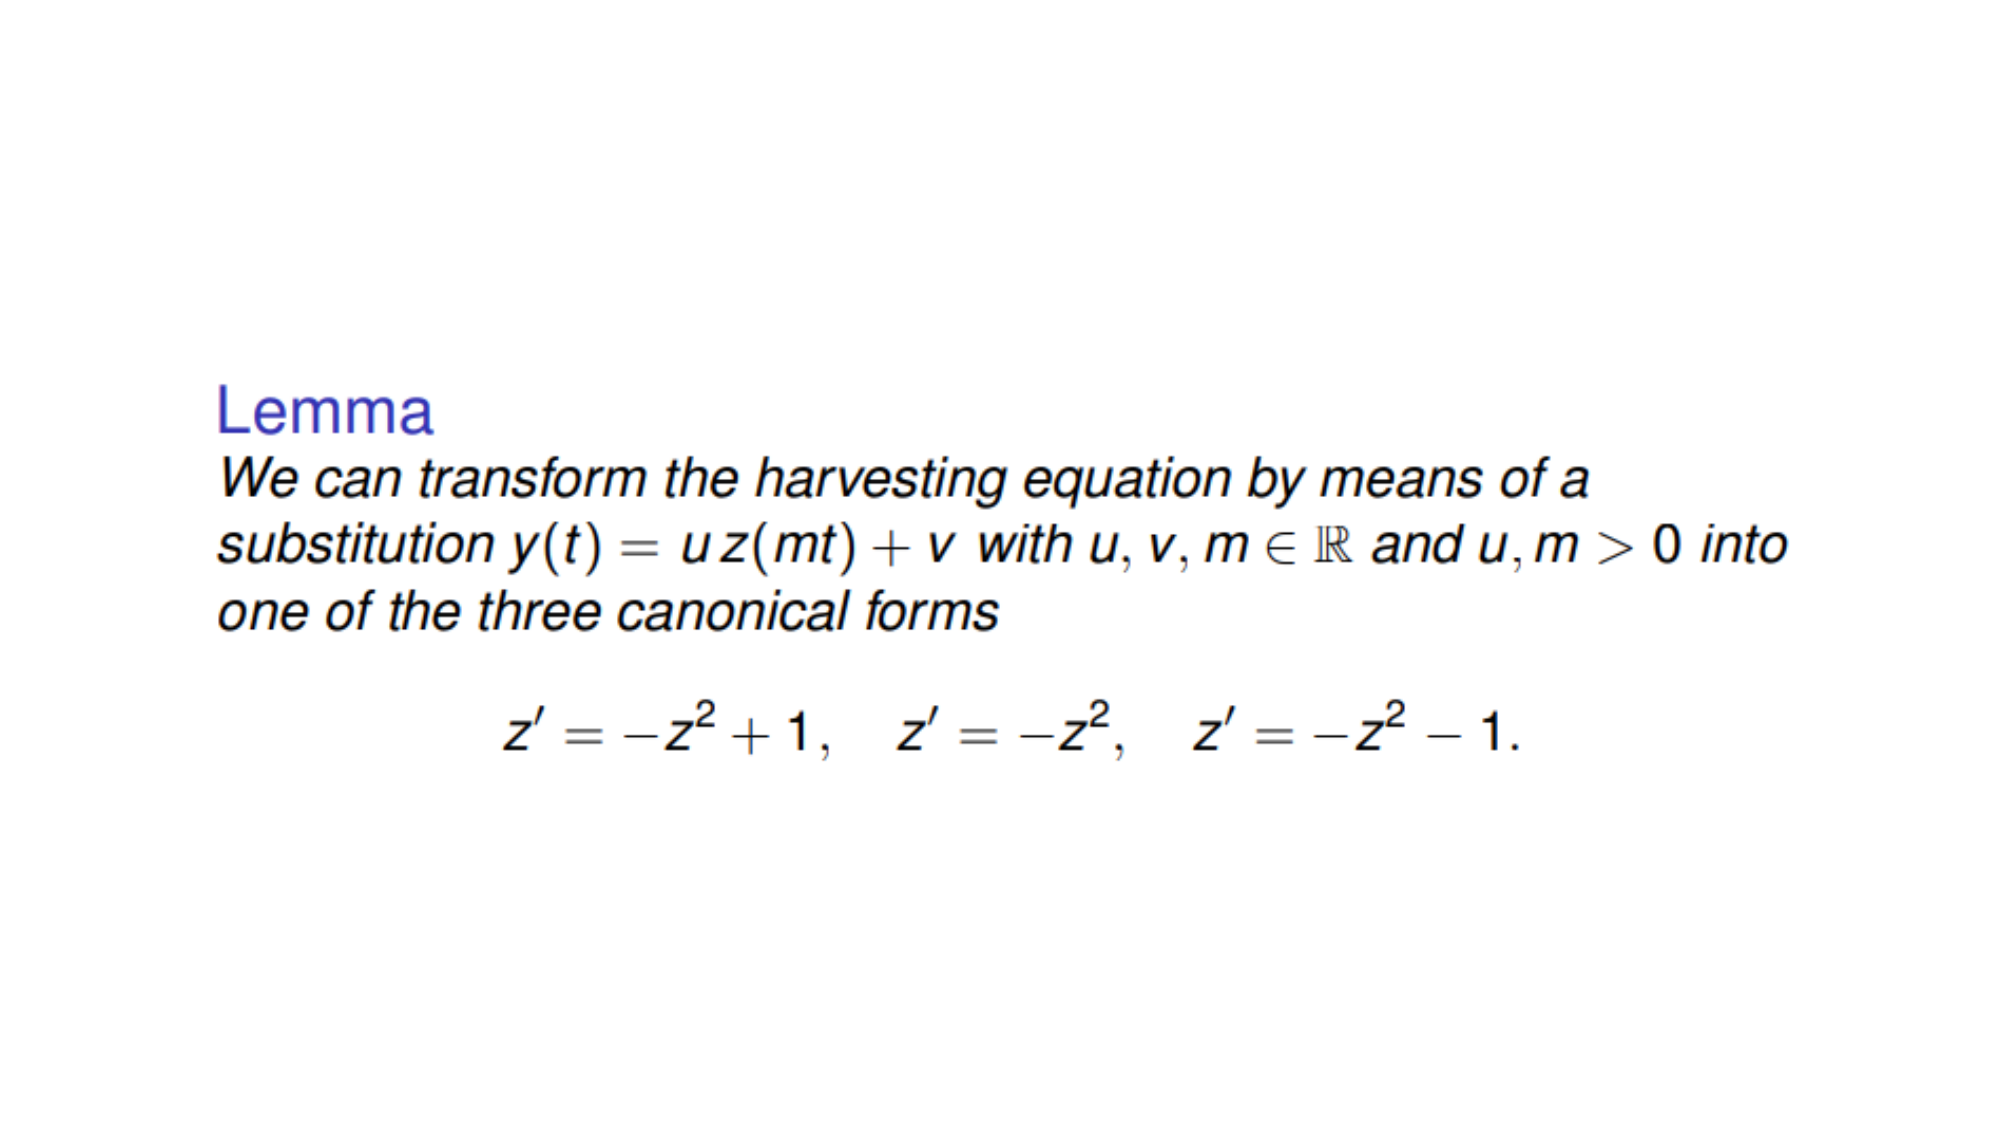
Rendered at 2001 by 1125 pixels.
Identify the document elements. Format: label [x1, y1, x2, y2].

picture [194, 368, 1806, 777]
